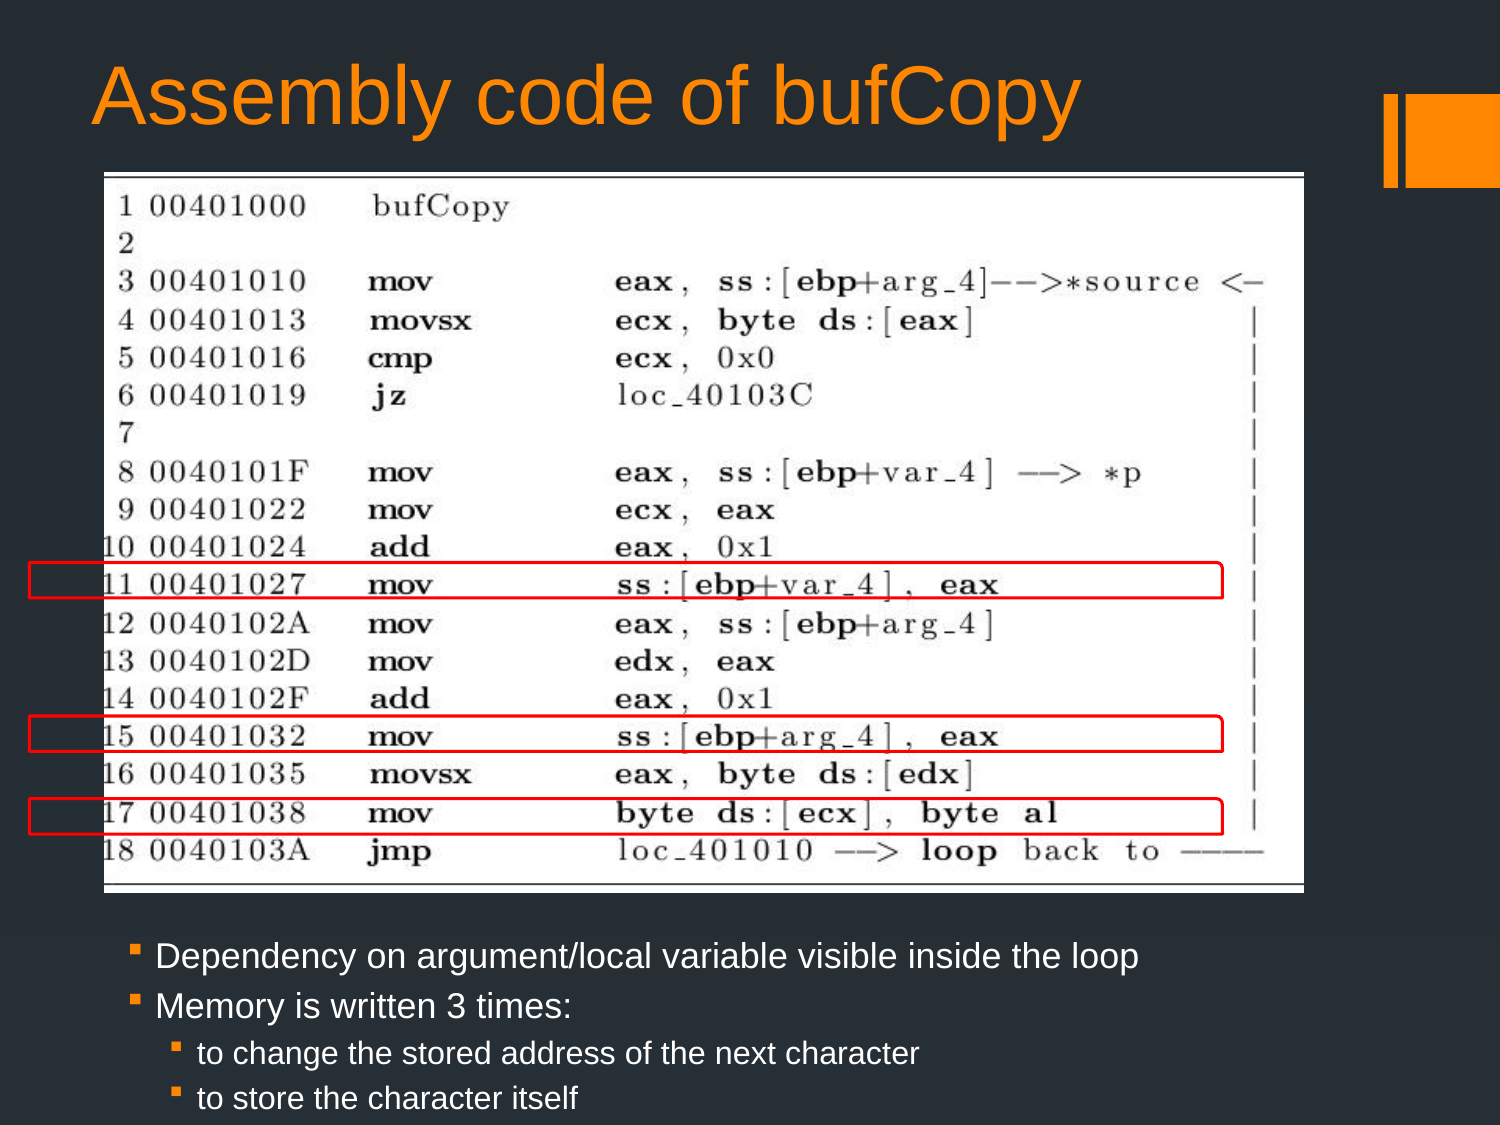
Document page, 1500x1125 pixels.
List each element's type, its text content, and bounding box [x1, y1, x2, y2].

list Dependency on argument/local variable visible inside the loop Memory is written 3 times: to change the stored address of the next character to store the character itself [105, 924, 1376, 1125]
title Assembly code of bufCopy [76, 0, 1277, 149]
text_box [27, 714, 98, 753]
text_box [27, 560, 98, 600]
picture [103, 172, 1305, 894]
text_box [27, 797, 98, 836]
